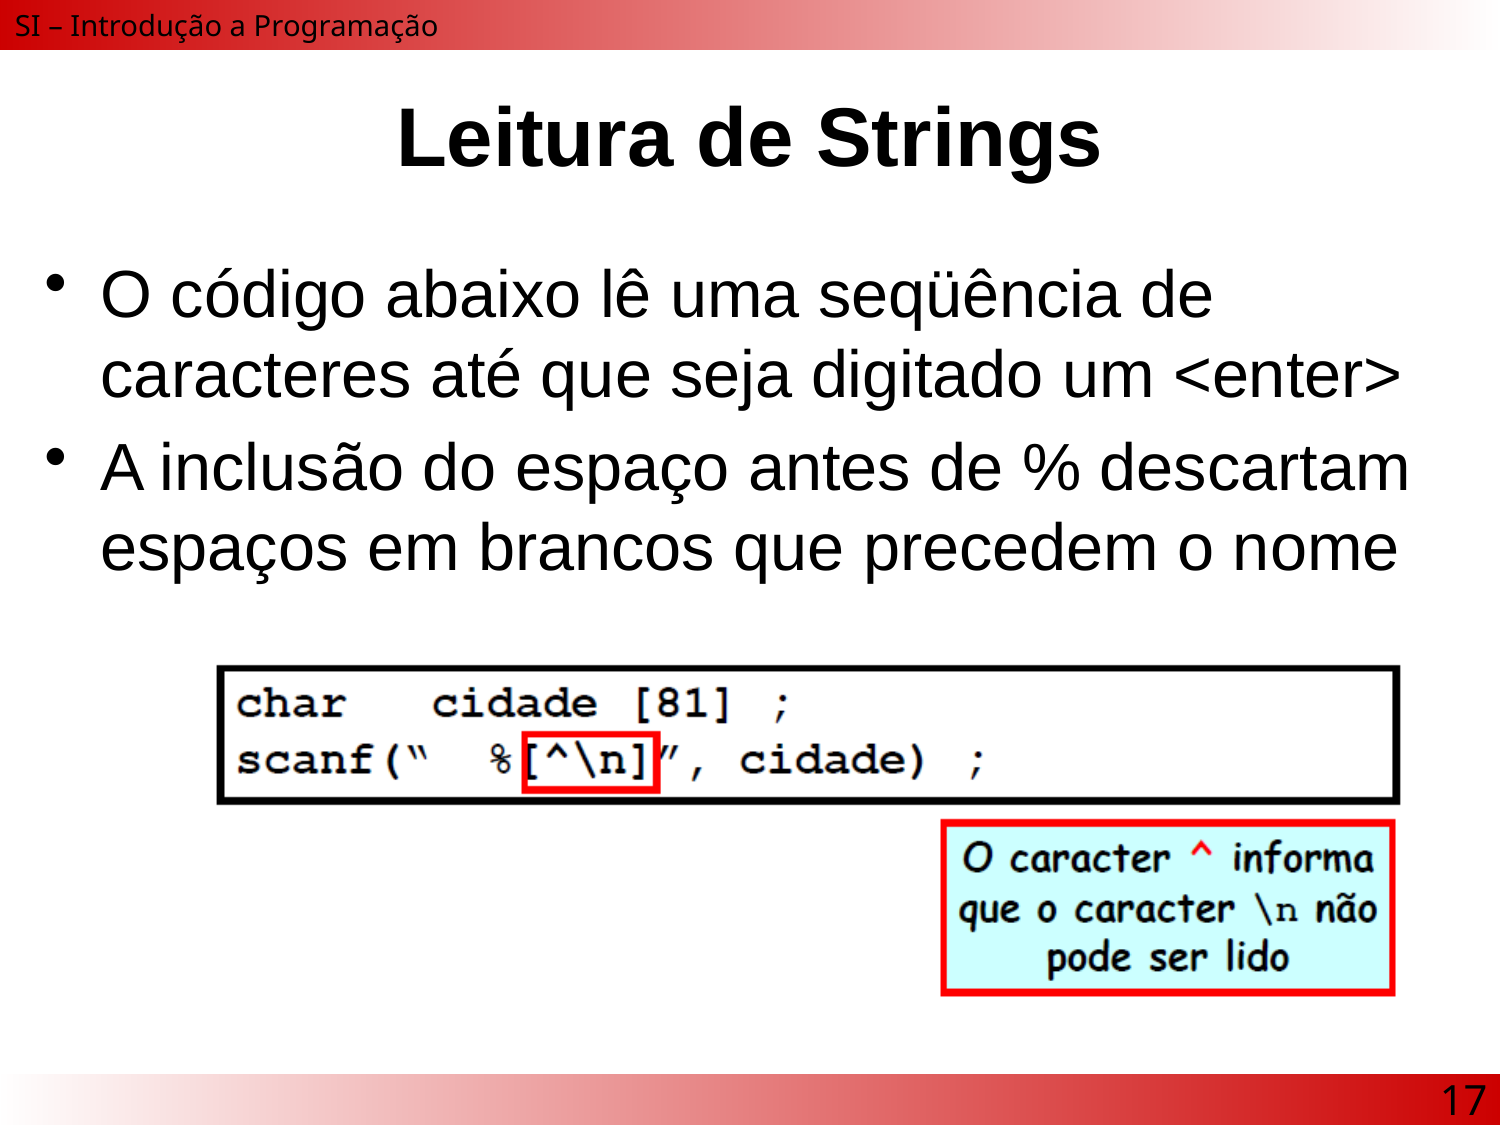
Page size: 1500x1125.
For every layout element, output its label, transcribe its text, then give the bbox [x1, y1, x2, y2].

title Leitura de Strings [0, 77, 1500, 188]
slide_number 17 [1299, 1065, 1500, 1125]
picture [206, 656, 1414, 1014]
list O código abaixo lê uma seqüência de caracteres até que seja digitado um <enter> A inclusão do espaço antes de % descartam espaços em brancos que precedem o nome [29, 243, 1460, 1063]
